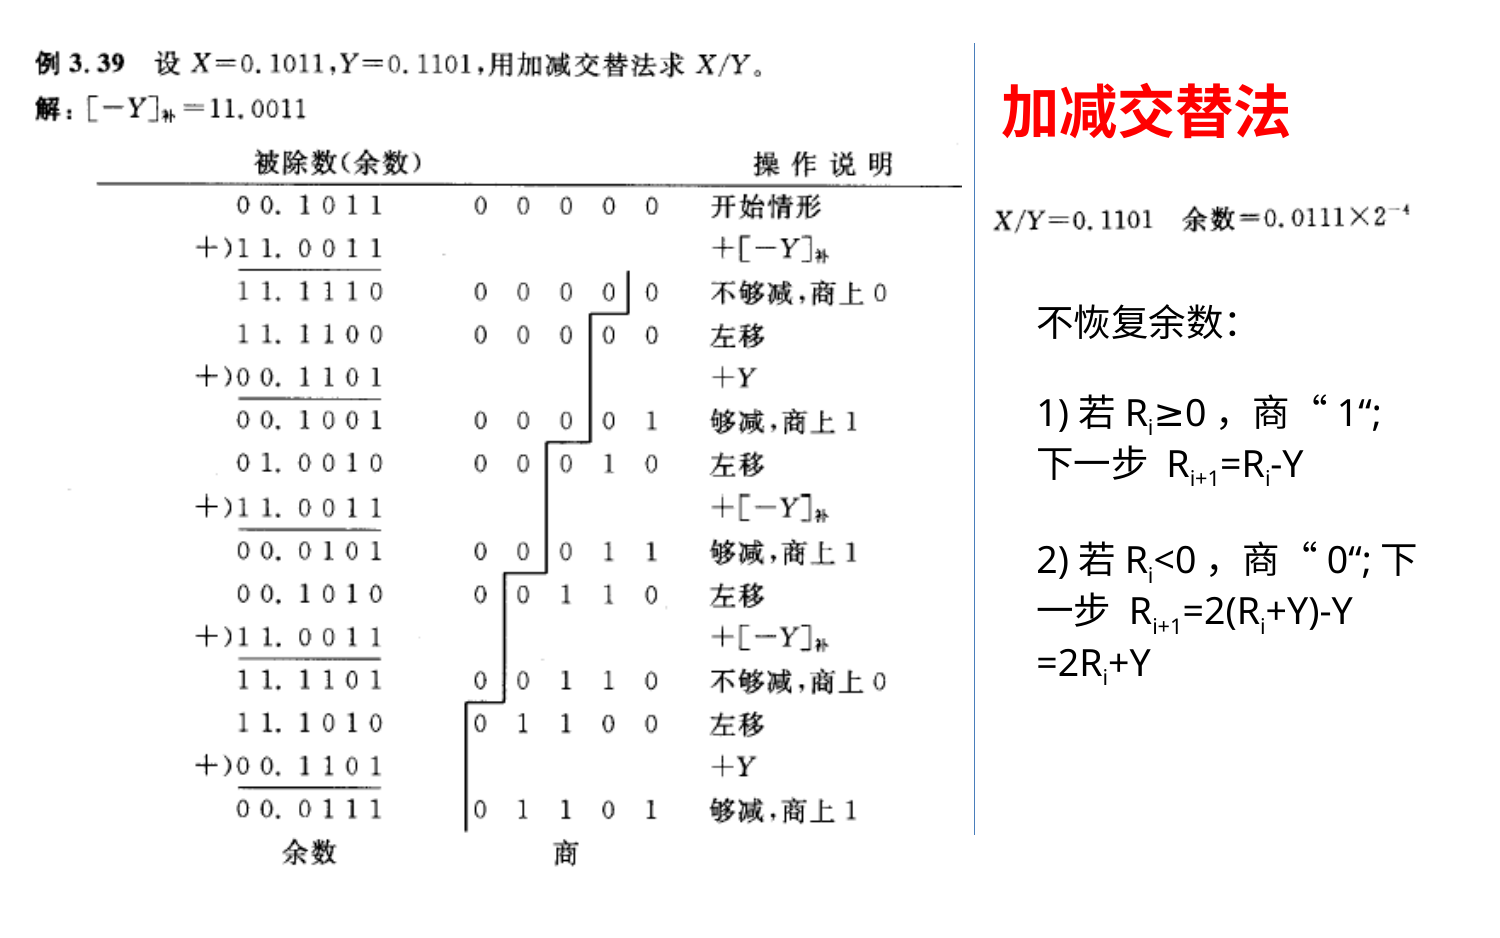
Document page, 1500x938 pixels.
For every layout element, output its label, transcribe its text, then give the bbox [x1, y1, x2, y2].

picture [987, 196, 1424, 243]
text_box 加减交替法 [986, 67, 1317, 153]
picture [29, 43, 962, 906]
text_box 不恢复余数： 1)若Ri≥0，商“1“; 下一步 Ri+1=Ri-Y 2)若Ri<0，商“0“;下一步 Ri+1=2(Ri+Y)-Y =2Ri+Y [1021, 291, 1471, 742]
